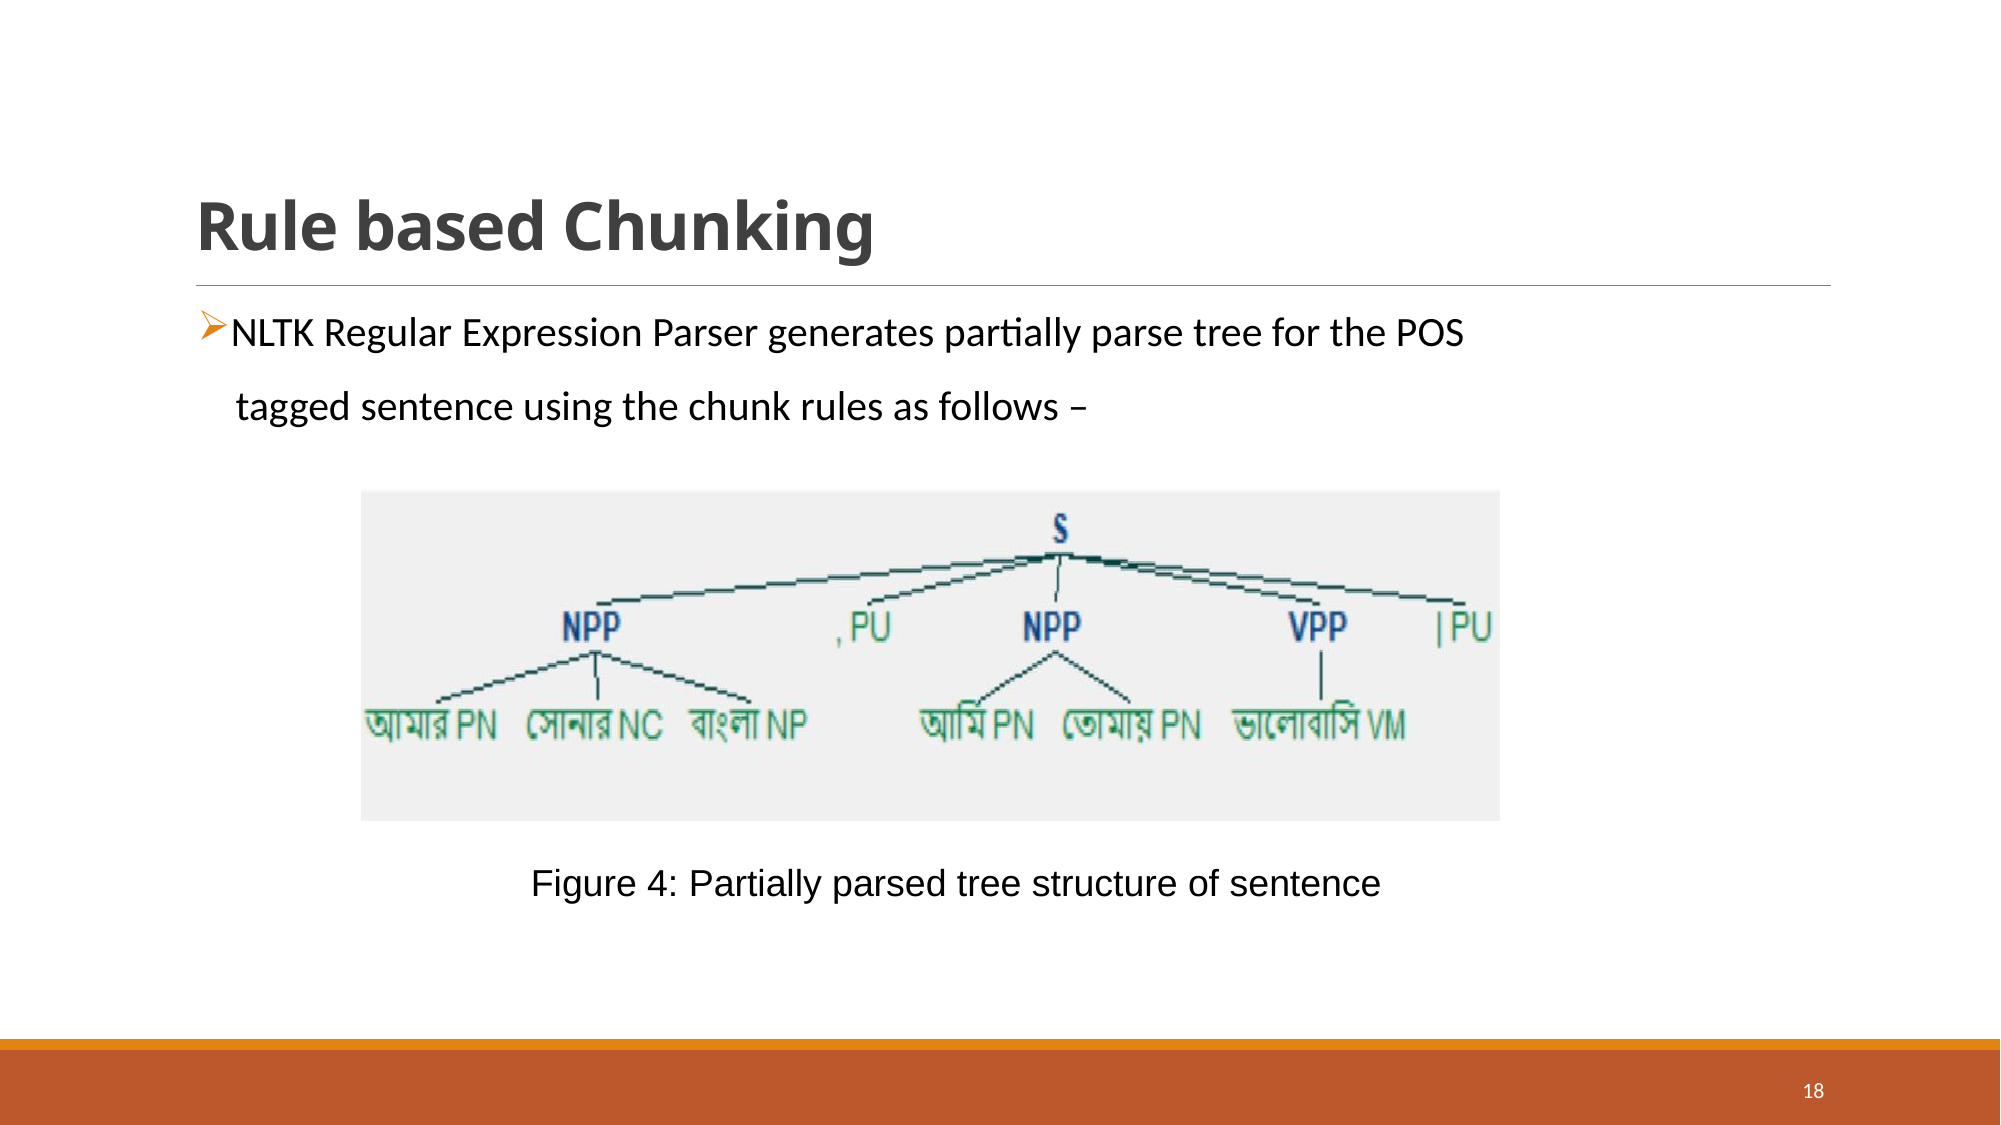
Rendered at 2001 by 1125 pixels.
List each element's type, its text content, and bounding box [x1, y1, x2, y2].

list NLTK Regular Expression Parser generates partially parse tree for the POS tagged sentence using the chunk rules as follows – [197, 302, 1830, 963]
picture [360, 485, 1500, 821]
slide_number 18 [1624, 1059, 1840, 1120]
title Rule based Chunking [180, 48, 1830, 272]
text_box Figure 4: Partially parsed tree structure of sentence [516, 851, 1398, 912]
